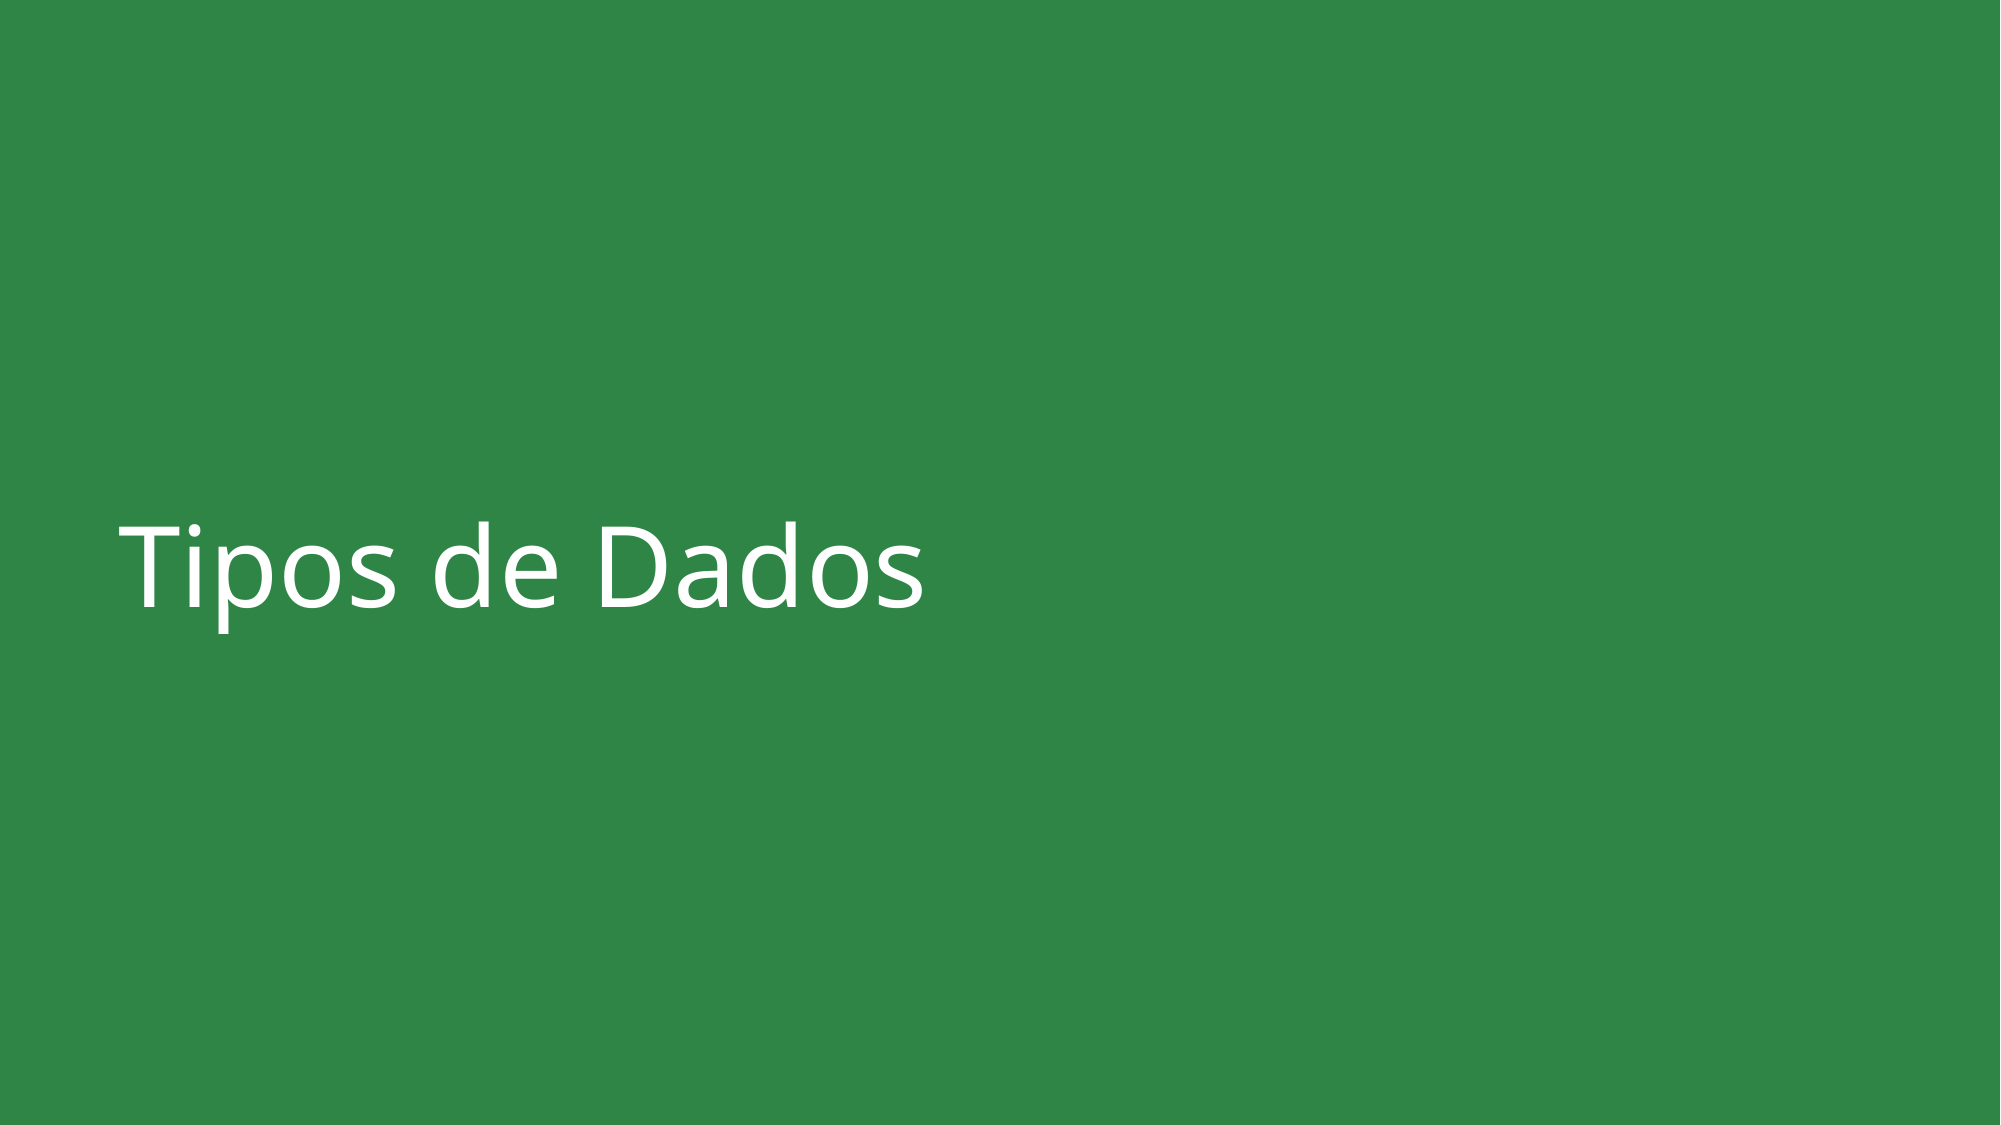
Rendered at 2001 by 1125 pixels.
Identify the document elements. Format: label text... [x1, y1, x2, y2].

text_box Tipos de Dados [0, 0, 2000, 1125]
